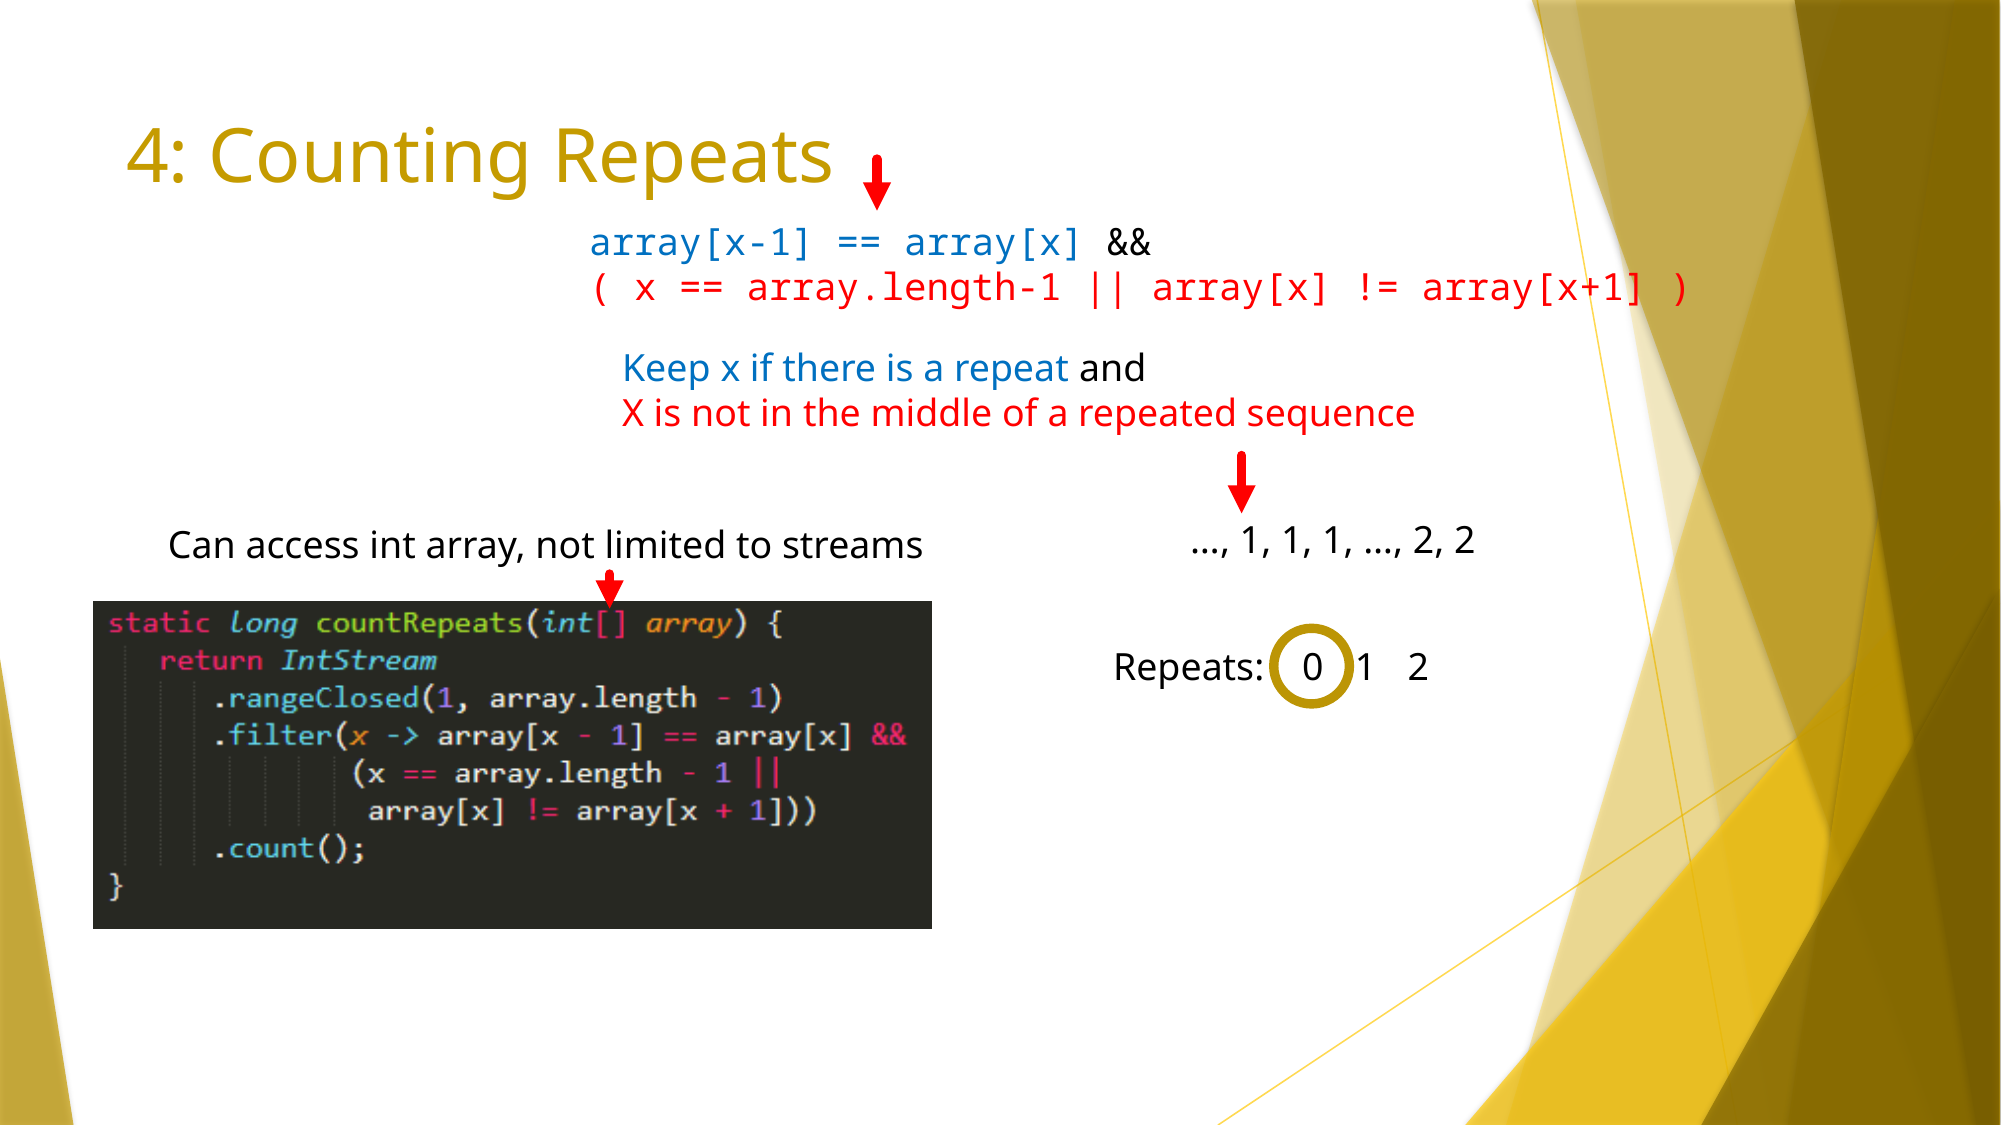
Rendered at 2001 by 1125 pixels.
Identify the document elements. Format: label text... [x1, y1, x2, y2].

text_box Keep x if there is a repeat and X is not in the middle of a repeated sequence [607, 337, 1432, 442]
text_box …, 1, 1, 1, …, 2, 2 [1175, 508, 1491, 569]
text_box 2 [1392, 635, 1444, 695]
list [92, 600, 932, 929]
text_box Repeats: [1098, 635, 1280, 695]
text_box [1272, 626, 1351, 706]
text_box array[x-1] == array[x] && ( x == array.length-1 || array[x] != array[x+1] ) [574, 210, 1707, 316]
text_box 1 [1340, 635, 1391, 695]
text_box Can access int array, not limited to streams [153, 513, 939, 574]
title 4: Counting Repeats [111, 99, 1522, 317]
